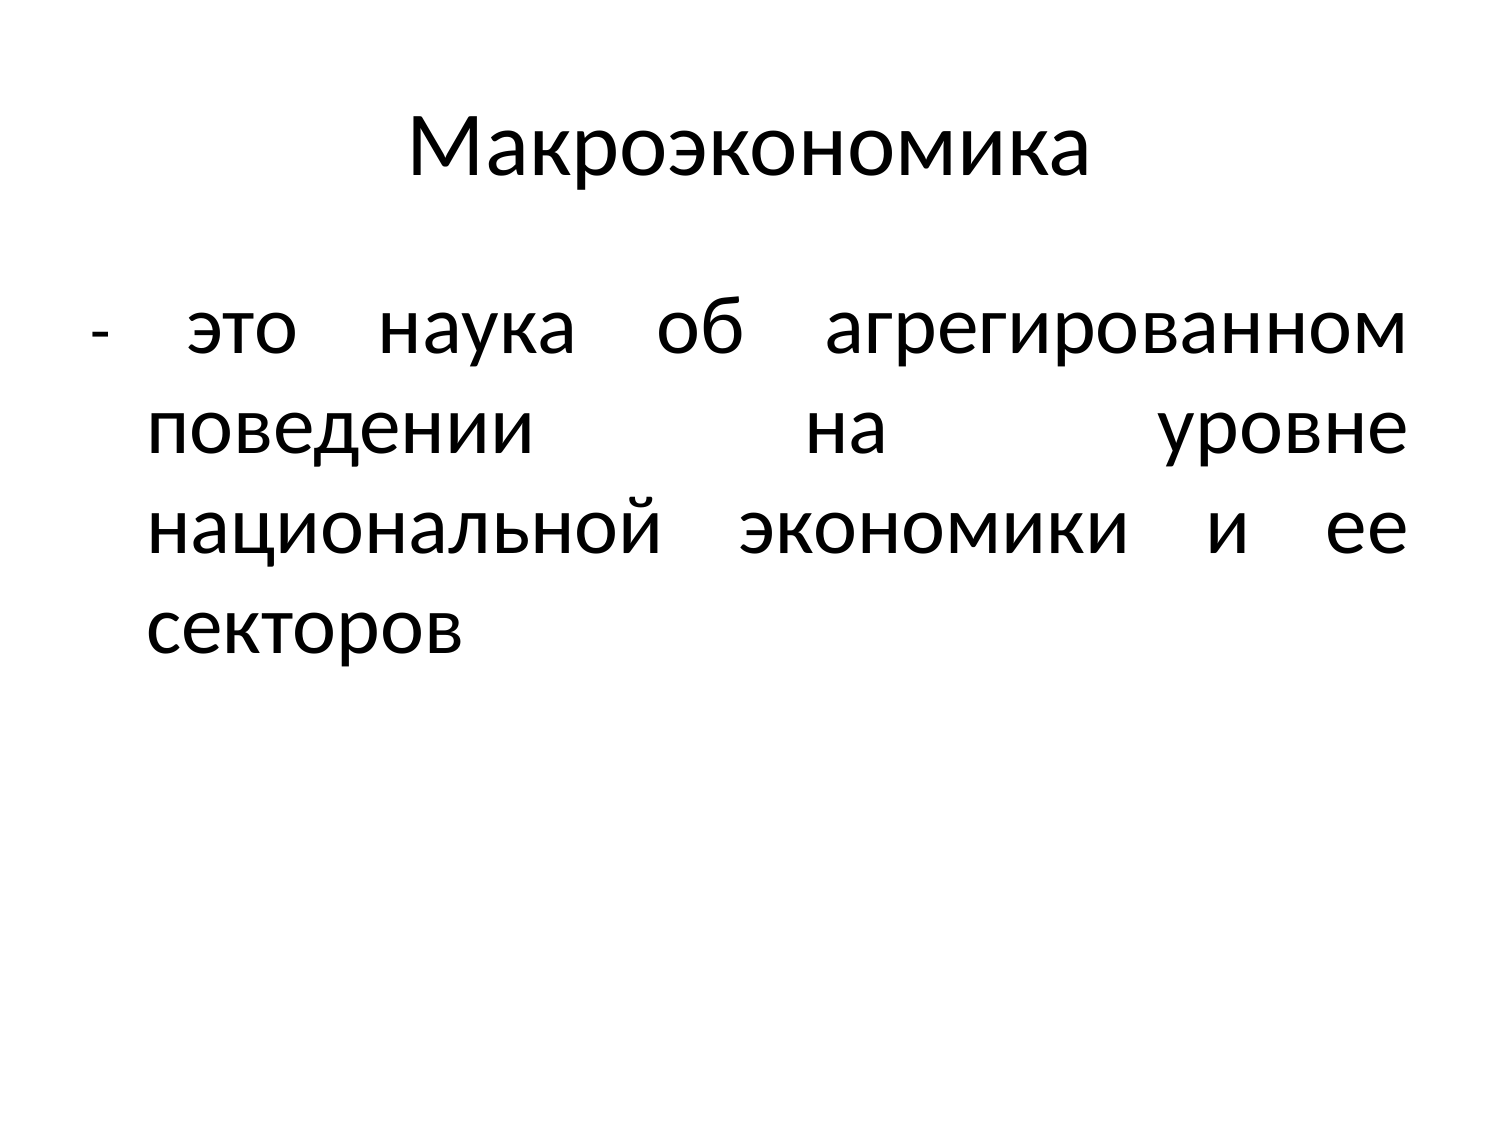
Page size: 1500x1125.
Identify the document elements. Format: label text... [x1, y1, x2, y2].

title Макроэкономика [75, 45, 1425, 233]
list - это наука об агрегированном поведении на уровне национальной экономики и ее секторов [75, 262, 1425, 1005]
